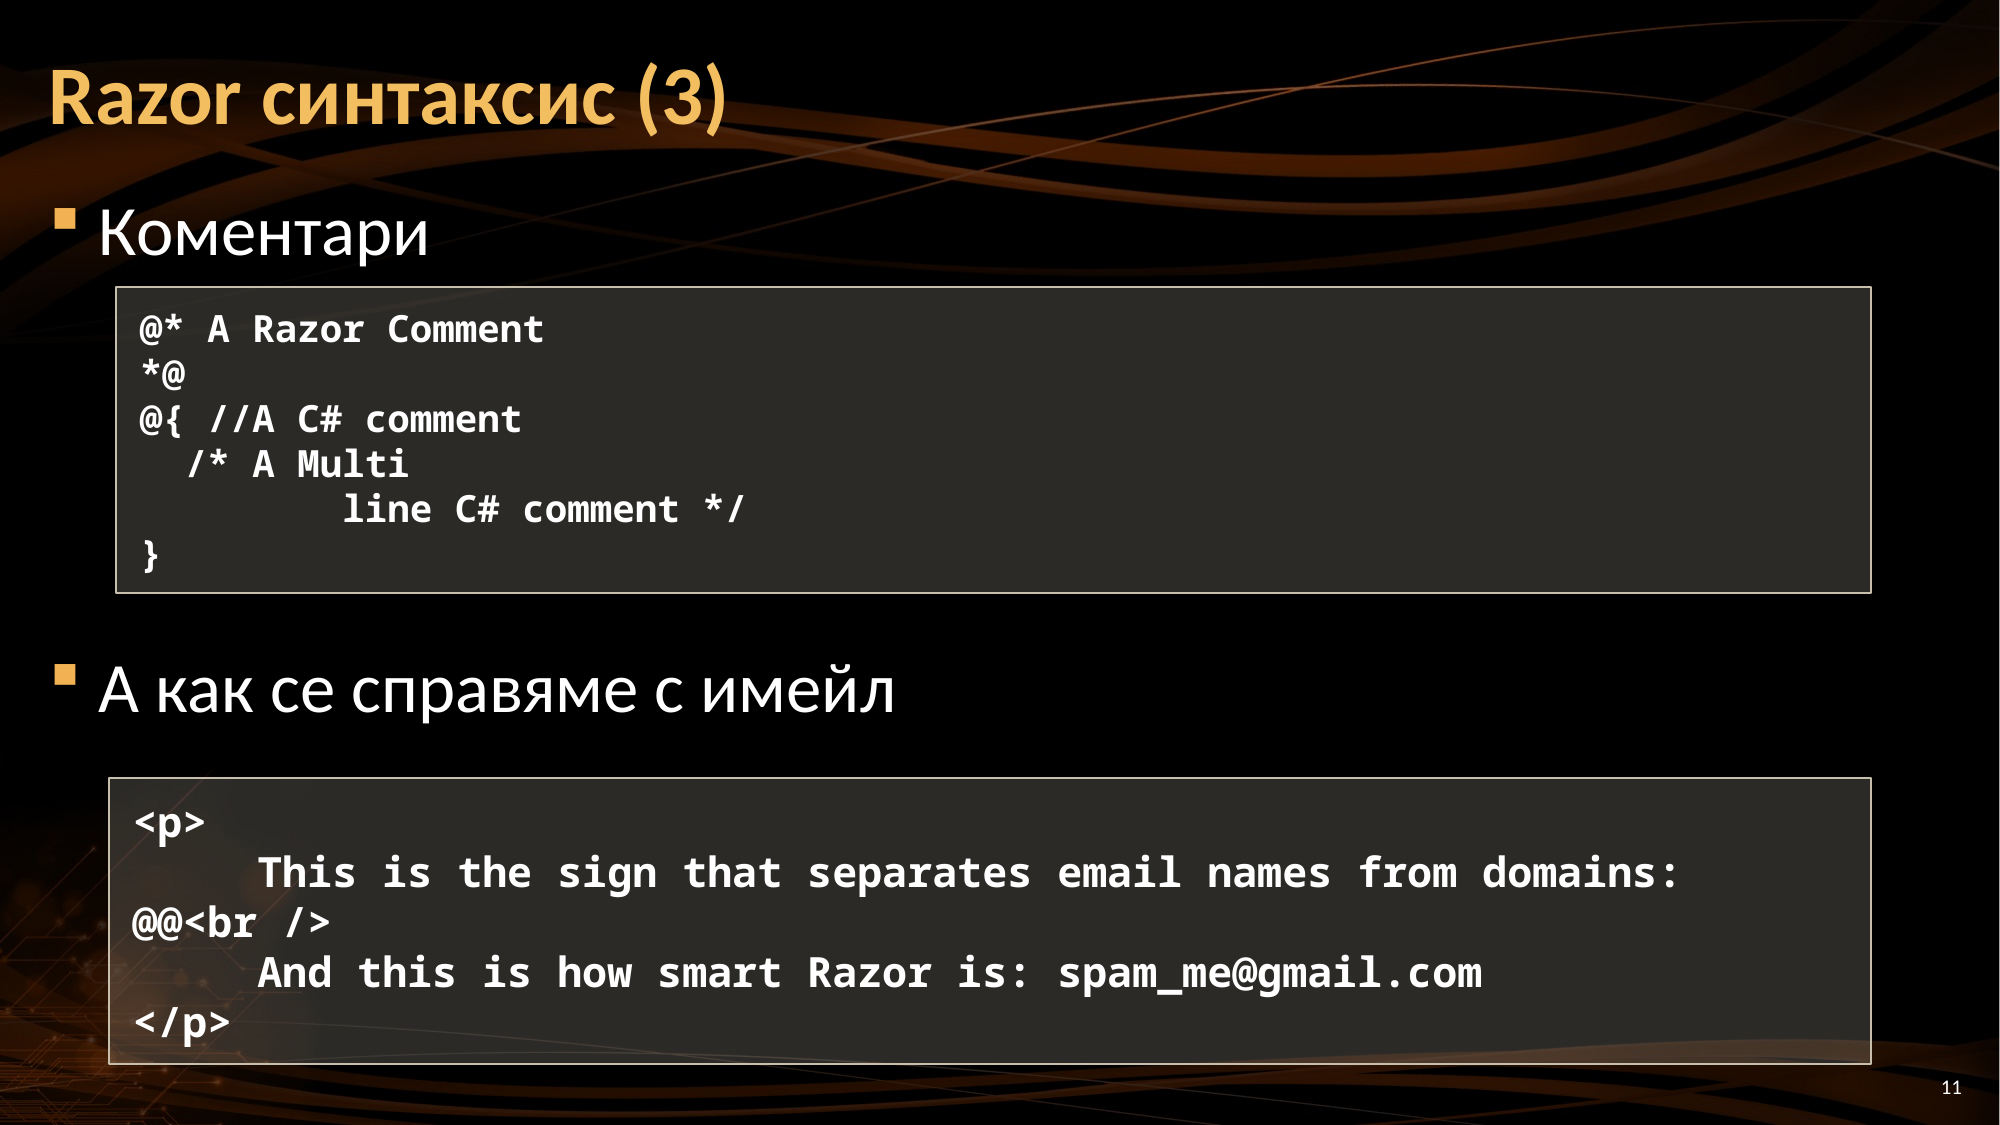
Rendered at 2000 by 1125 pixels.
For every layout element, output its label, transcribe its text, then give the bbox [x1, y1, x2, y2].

picture [0, 0, 2000, 1125]
text_box <p> This is the sign that separates email names from domains: @@<br /> And this is how smart Razor is: spam_me@gmail.com </p> [108, 778, 1872, 1064]
text_box @* A Razor Comment *@ @{ //A C# comment /* A Multi line C# comment */ } [116, 287, 1871, 593]
title Razor синтаксис (3) [30, 6, 1968, 189]
slide_number 11 [1897, 1070, 1968, 1103]
list Коментари А как се справяме с имейл [31, 189, 1968, 1089]
